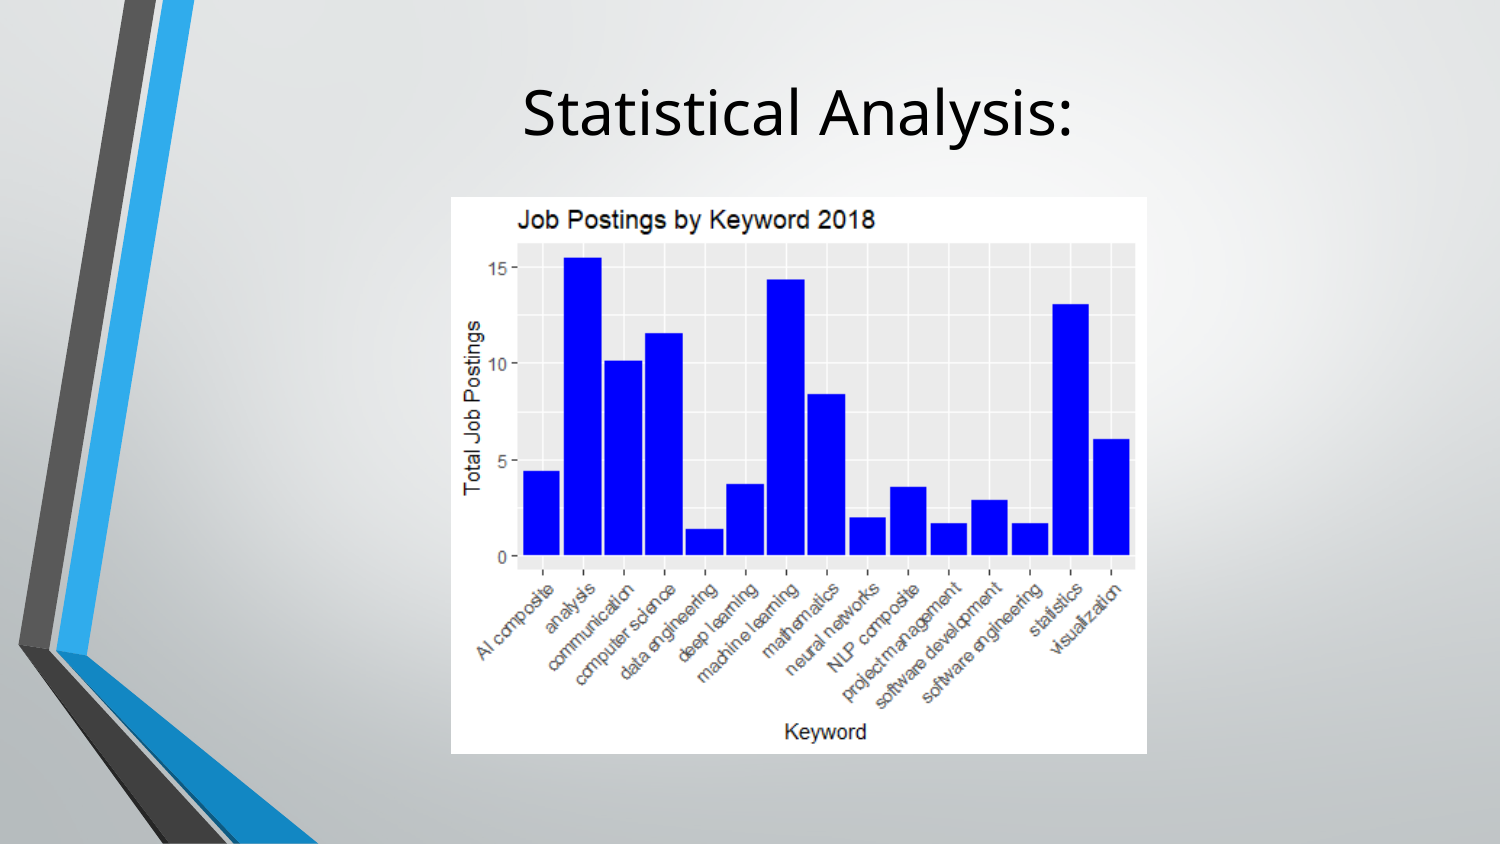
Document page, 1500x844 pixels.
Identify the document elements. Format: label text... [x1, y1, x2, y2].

title Statistical Analysis: [182, 2, 1416, 219]
picture [450, 197, 1148, 754]
